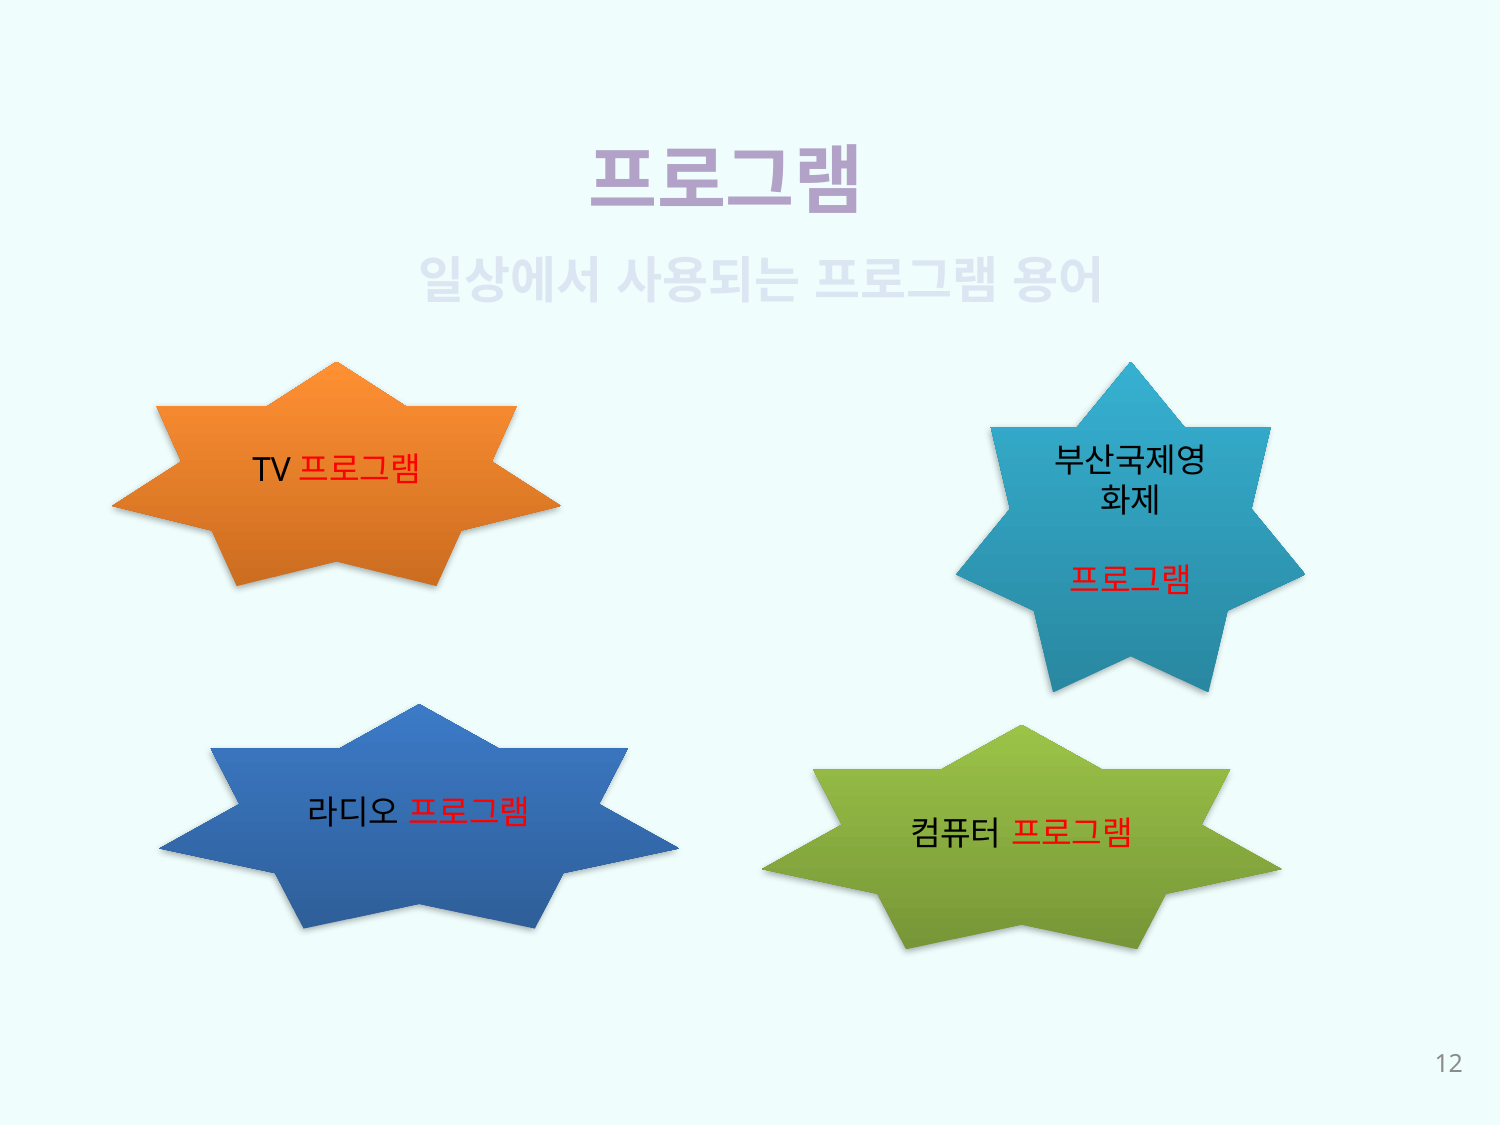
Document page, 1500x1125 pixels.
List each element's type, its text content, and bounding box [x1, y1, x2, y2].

text_box 라디오 프로그램 [159, 704, 680, 929]
slide_number 12 [1128, 1035, 1478, 1095]
text_box 컴퓨터 프로그램 [761, 724, 1282, 950]
text_box 일상에서 사용되는 프로그램 용어 [403, 241, 1120, 317]
text_box 부산국제영화제 프로그램 [956, 361, 1306, 693]
text_box TV프로그램 [112, 361, 562, 587]
text_box 프로그램 [573, 125, 880, 231]
